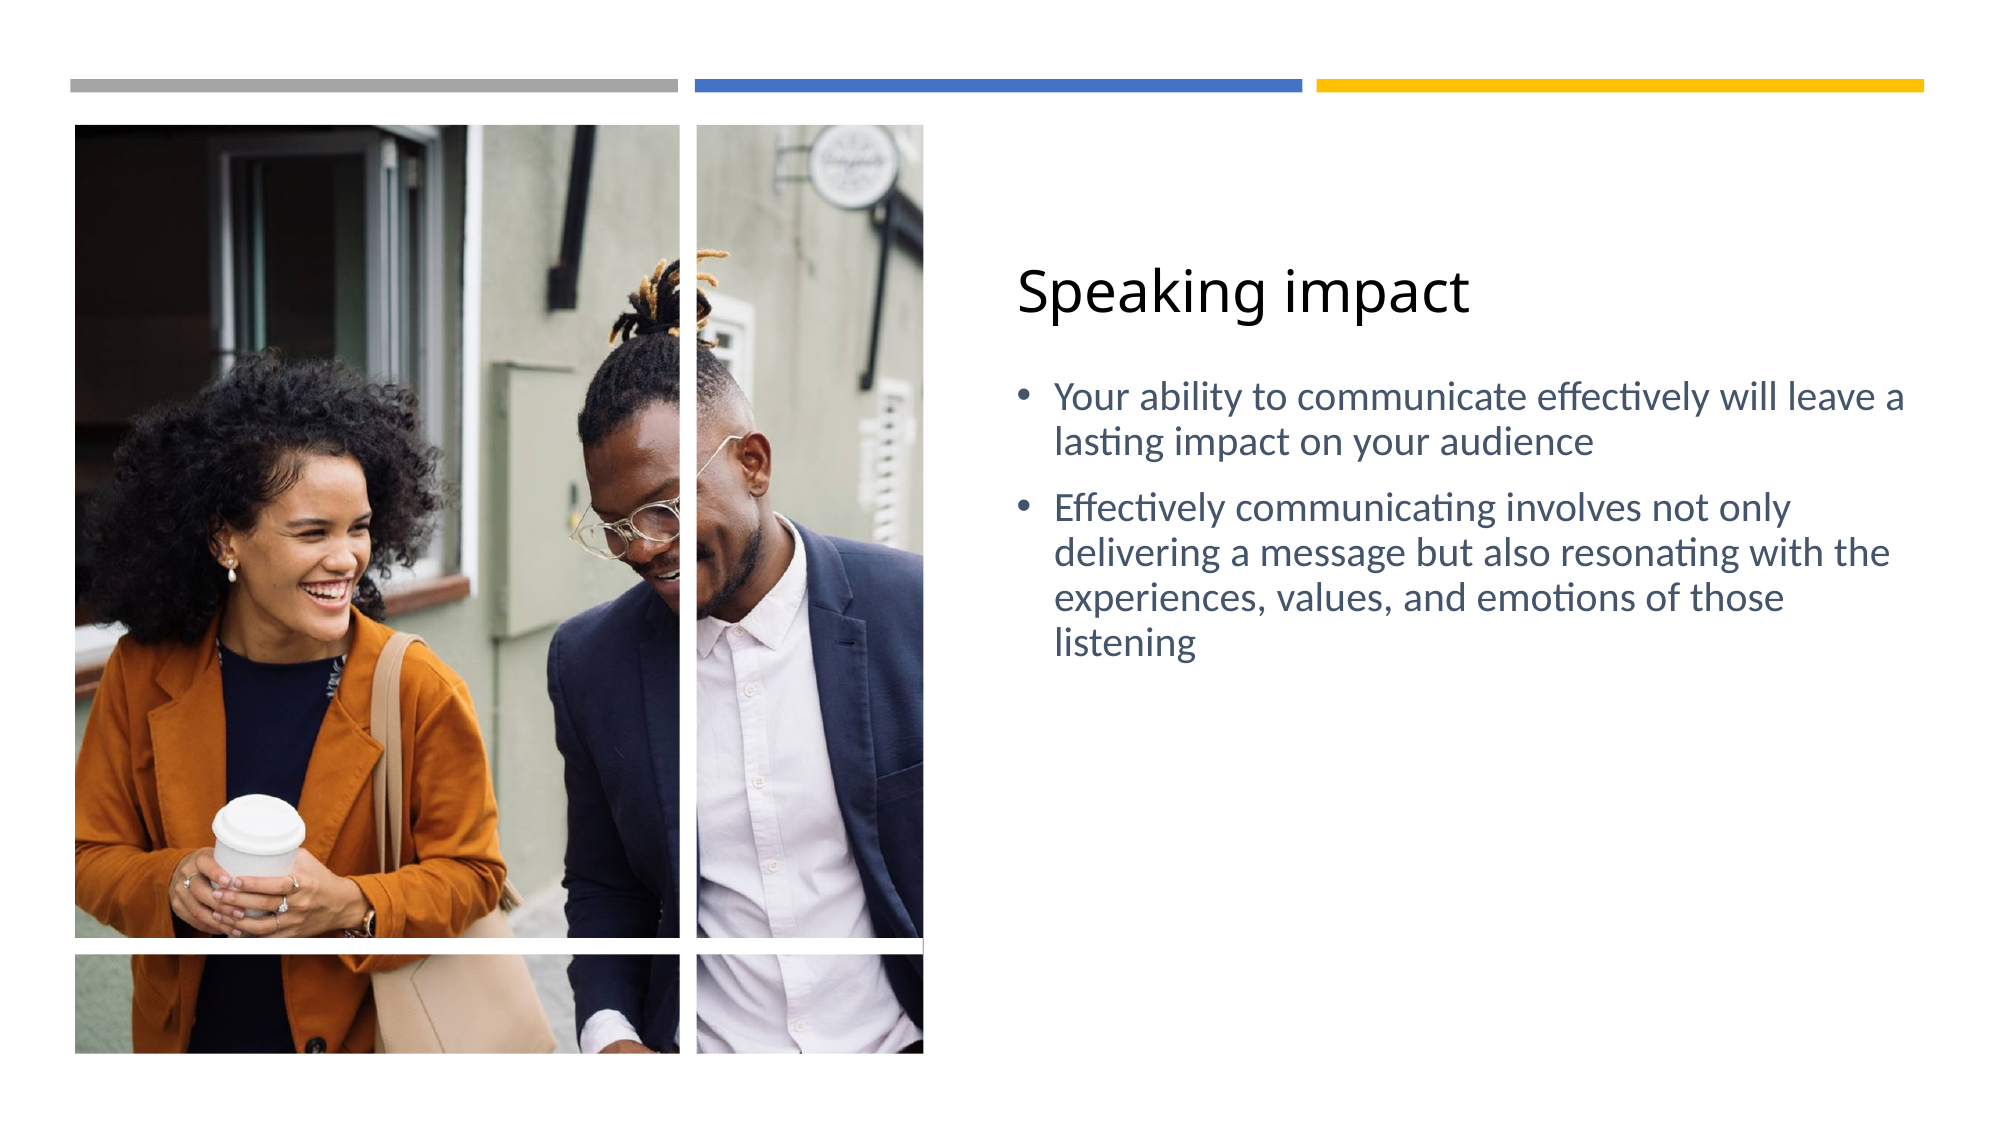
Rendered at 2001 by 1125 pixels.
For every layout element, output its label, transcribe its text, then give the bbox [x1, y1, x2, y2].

picture [74, 124, 924, 1054]
title Speaking impact [1001, 121, 1925, 333]
list Your ability to communicate effectively will leave a lasting impact on your audience Effectively communicating involves not only delivering a message but also resonating with the experiences, values, and emotions of those listening [1001, 366, 1925, 1054]
